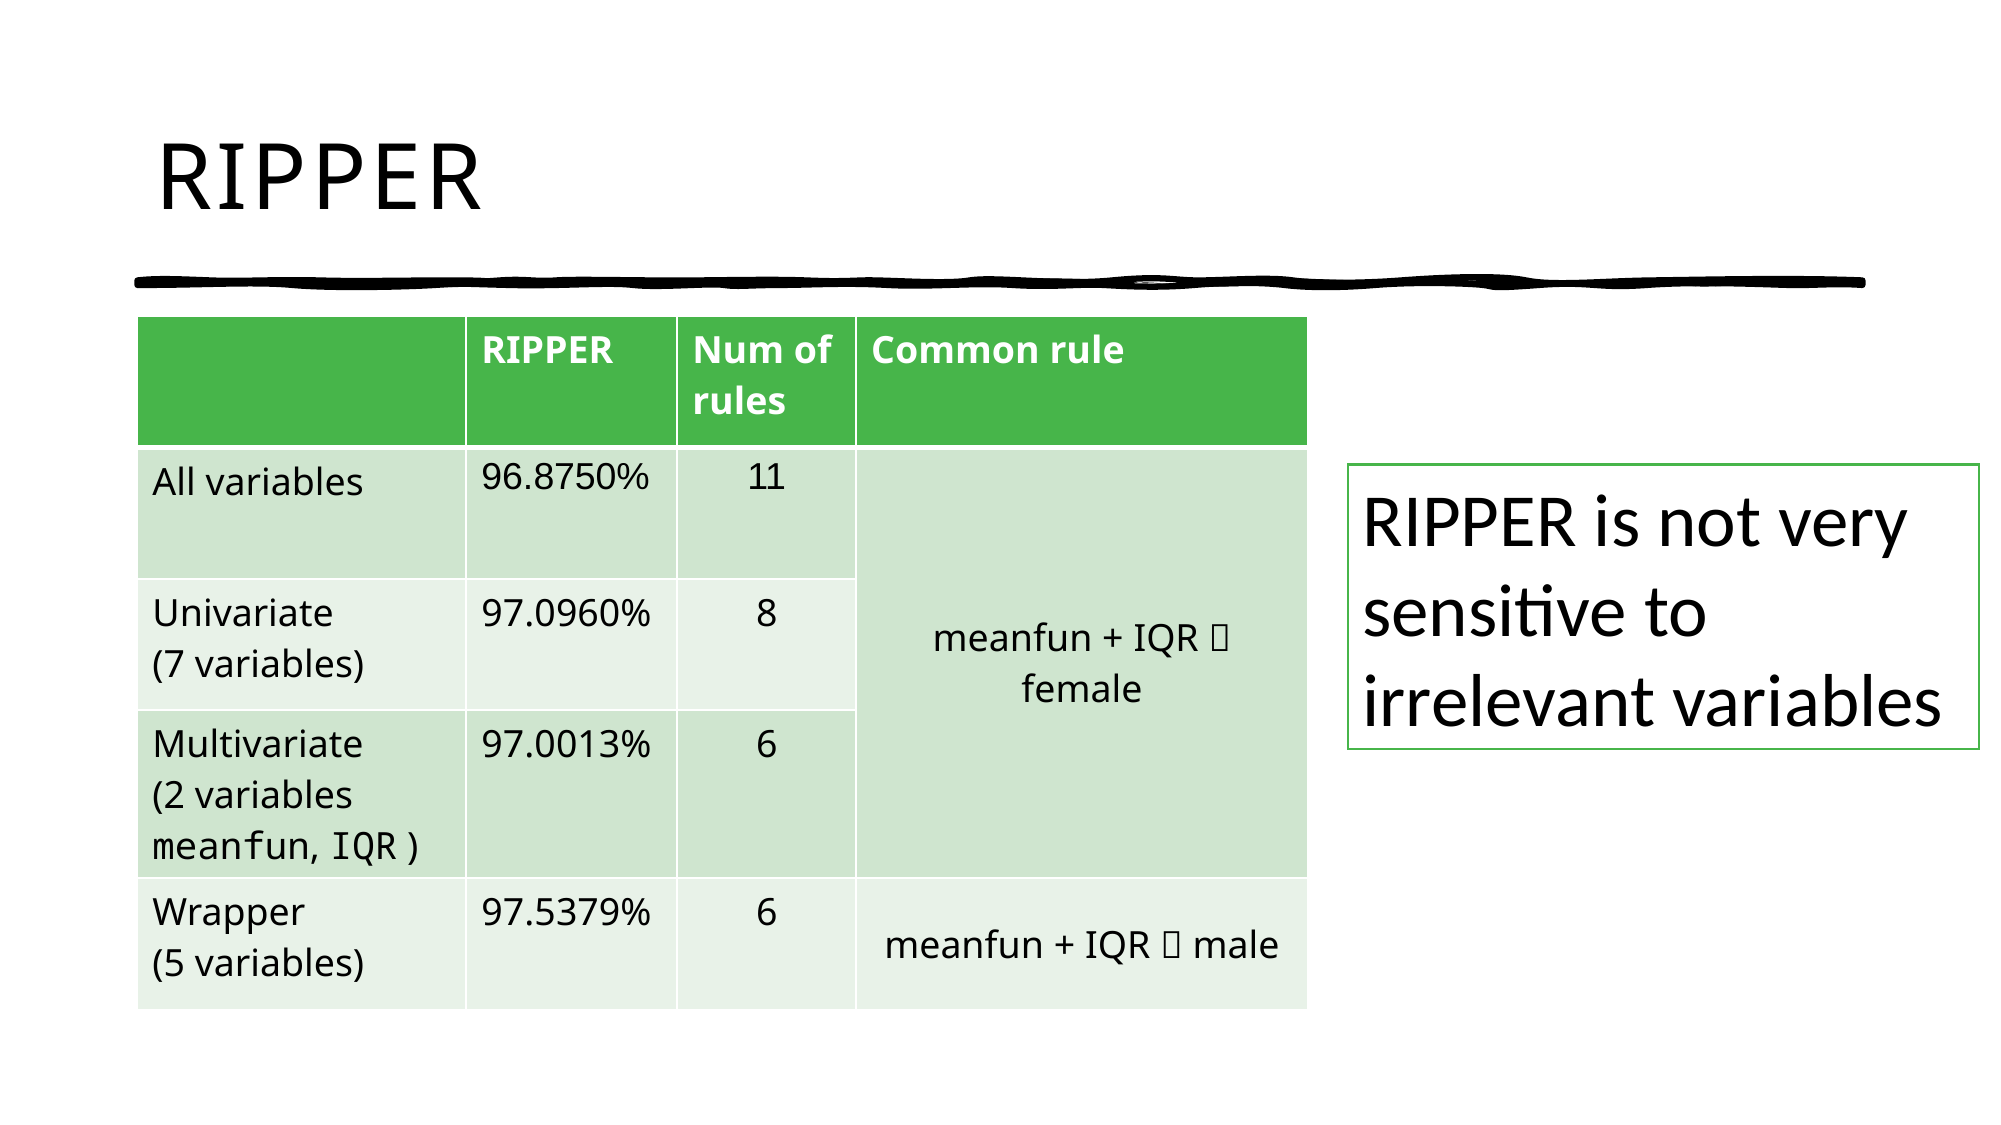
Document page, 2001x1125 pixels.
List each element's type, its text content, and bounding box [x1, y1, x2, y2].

table_cell meanfun + IQR  male [857, 879, 1307, 1009]
table_cell 11 [678, 450, 855, 578]
table_cell meanfun + IQR  female [857, 450, 1307, 877]
table_cell 6 [678, 879, 855, 1009]
table_header RIPPER [467, 317, 676, 445]
table_header Common rule [857, 317, 1307, 445]
table_cell 8 [678, 580, 855, 709]
table_cell 97.0013% [467, 711, 676, 877]
table_cell Wrapper (5 variables) [138, 879, 465, 1009]
text_box RIPPER is not very sensitive to irrelevant variables [1347, 463, 1980, 750]
table_header Num of rules [678, 317, 855, 445]
table_cell 6 [678, 711, 855, 877]
table_cell Univariate (7 variables) [138, 580, 465, 709]
table_header [138, 317, 465, 445]
table_cell 97.5379% [467, 879, 676, 1009]
table_cell 96.8750% [467, 450, 676, 578]
table_cell Multivariate (2 variables meanfun, IQR ) [138, 711, 465, 877]
table_cell 97.0960% [467, 580, 676, 709]
table_cell All variables [138, 450, 465, 578]
title RIPPER [137, 59, 1863, 278]
